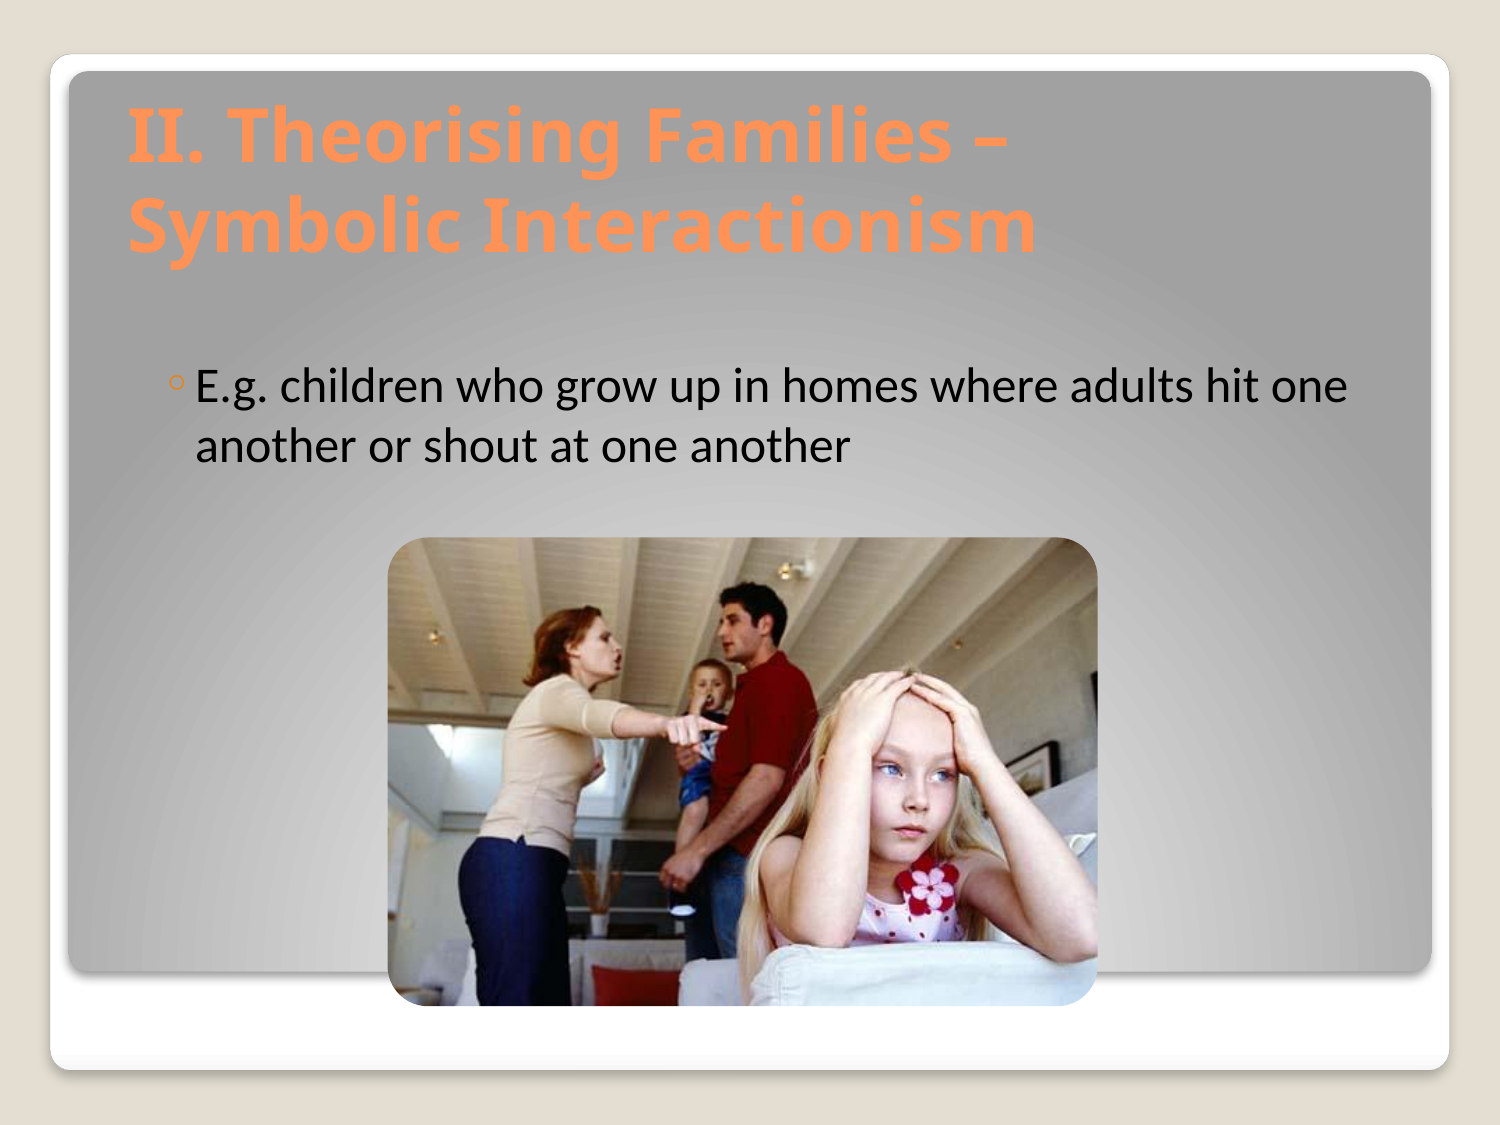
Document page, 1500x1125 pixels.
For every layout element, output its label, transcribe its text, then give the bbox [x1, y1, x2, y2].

title II. Theorising Families – Symbolic Interactionism [112, 62, 1350, 275]
picture [387, 537, 1098, 1007]
list E.g. children who grow up in homes where adults hit one another or shout at one another [75, 237, 1425, 1088]
